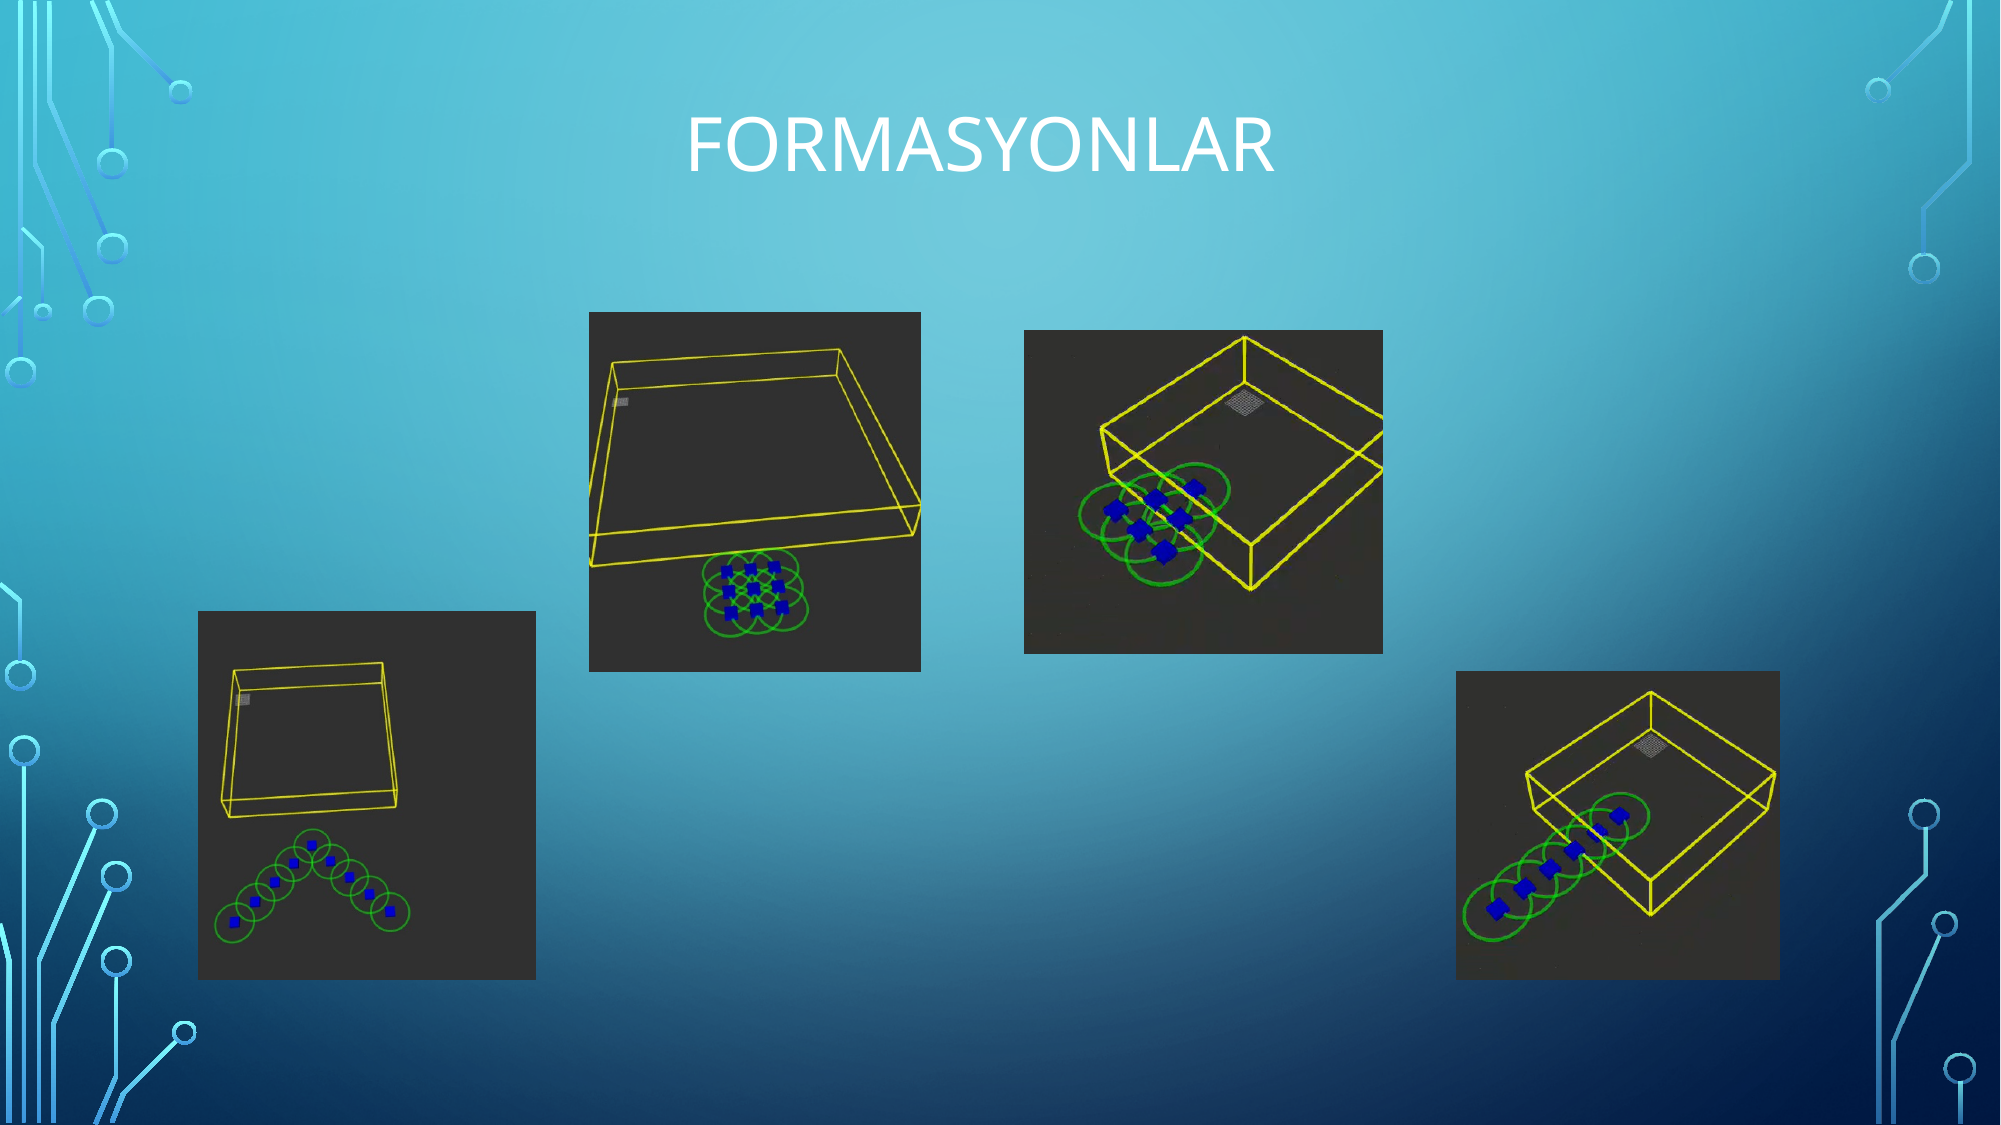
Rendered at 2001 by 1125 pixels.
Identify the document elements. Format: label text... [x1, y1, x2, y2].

picture [197, 611, 537, 980]
picture [1024, 330, 1383, 655]
picture [589, 312, 921, 672]
picture [1455, 671, 1781, 980]
title Formasyonlar [669, 78, 1302, 216]
